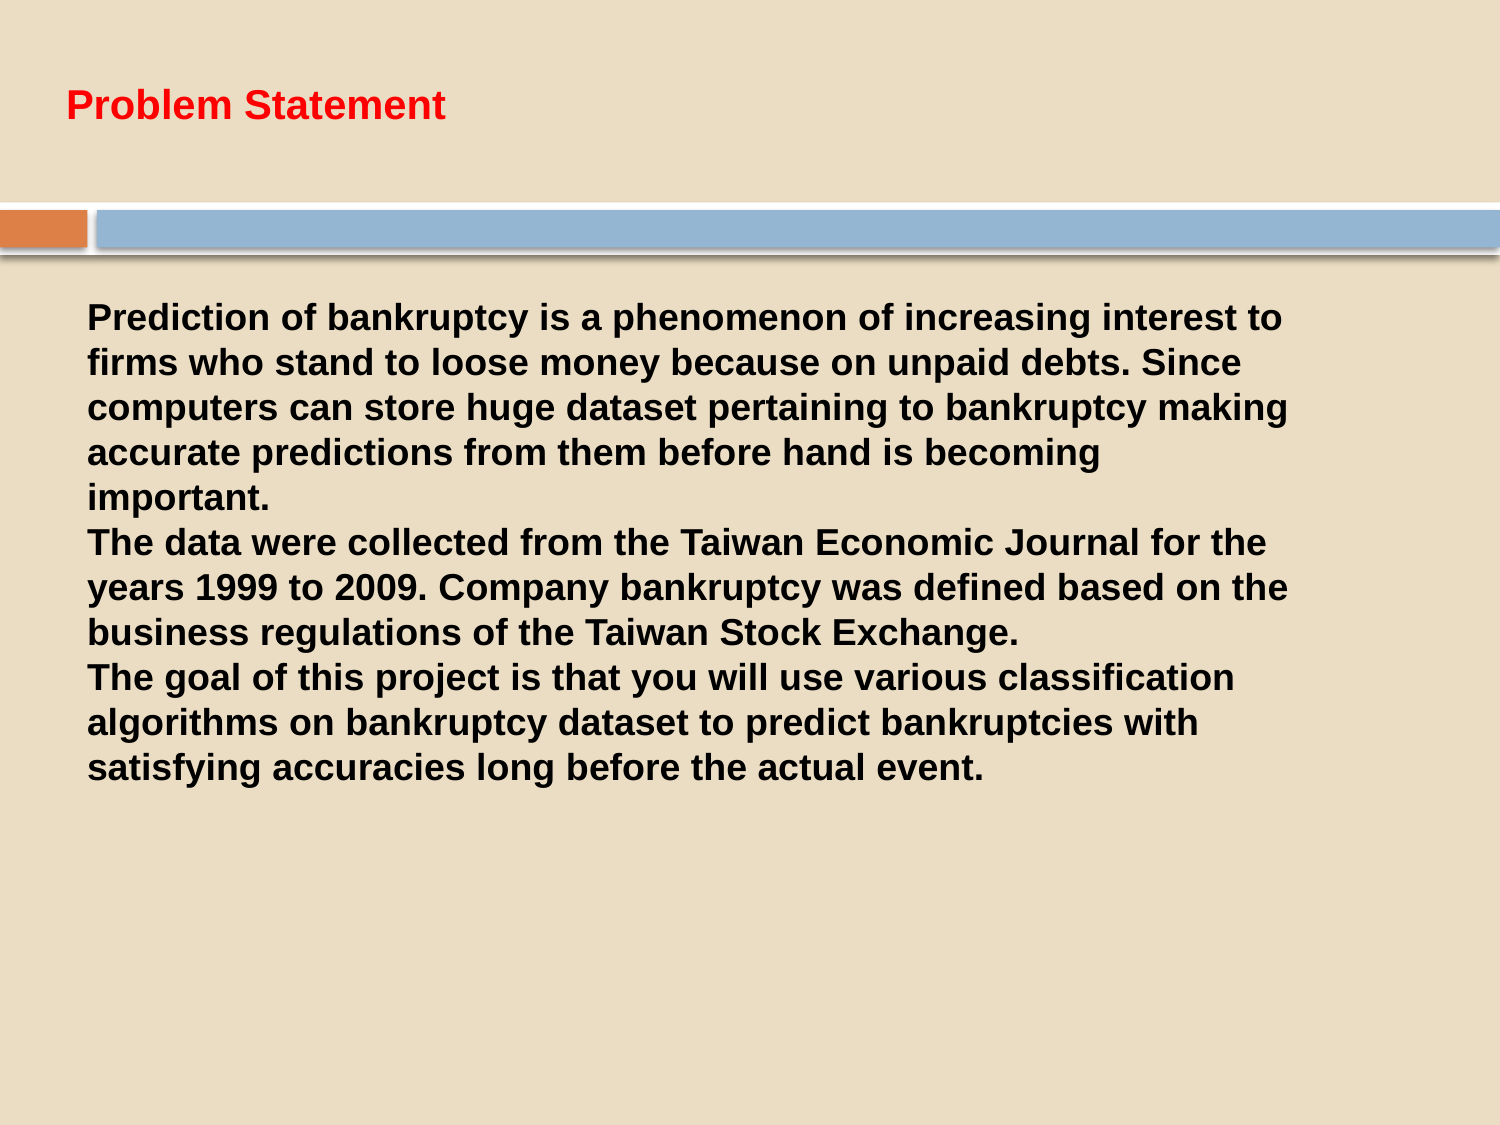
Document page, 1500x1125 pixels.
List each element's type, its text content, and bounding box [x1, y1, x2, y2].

title Problem Statement [51, 62, 1449, 188]
list [51, 252, 1314, 1000]
text_box Prediction of bankruptcy is a phenomenon of increasing interest to firms who stand to loose money because on unpaid debts. Since computers can store huge dataset pertaining to bankruptcy making accurate predictions from them before hand is becoming important. The data were collected from the Taiwan Economic Journal for the years 1999 to 2009. Company bankruptcy was defined based on the business regulations of the Taiwan Stock Exchange. The goal of this project is that you will use various classification algorithms on bankruptcy dataset to predict bankruptcies with satisfying accuracies long before the actual event. [72, 286, 1307, 836]
